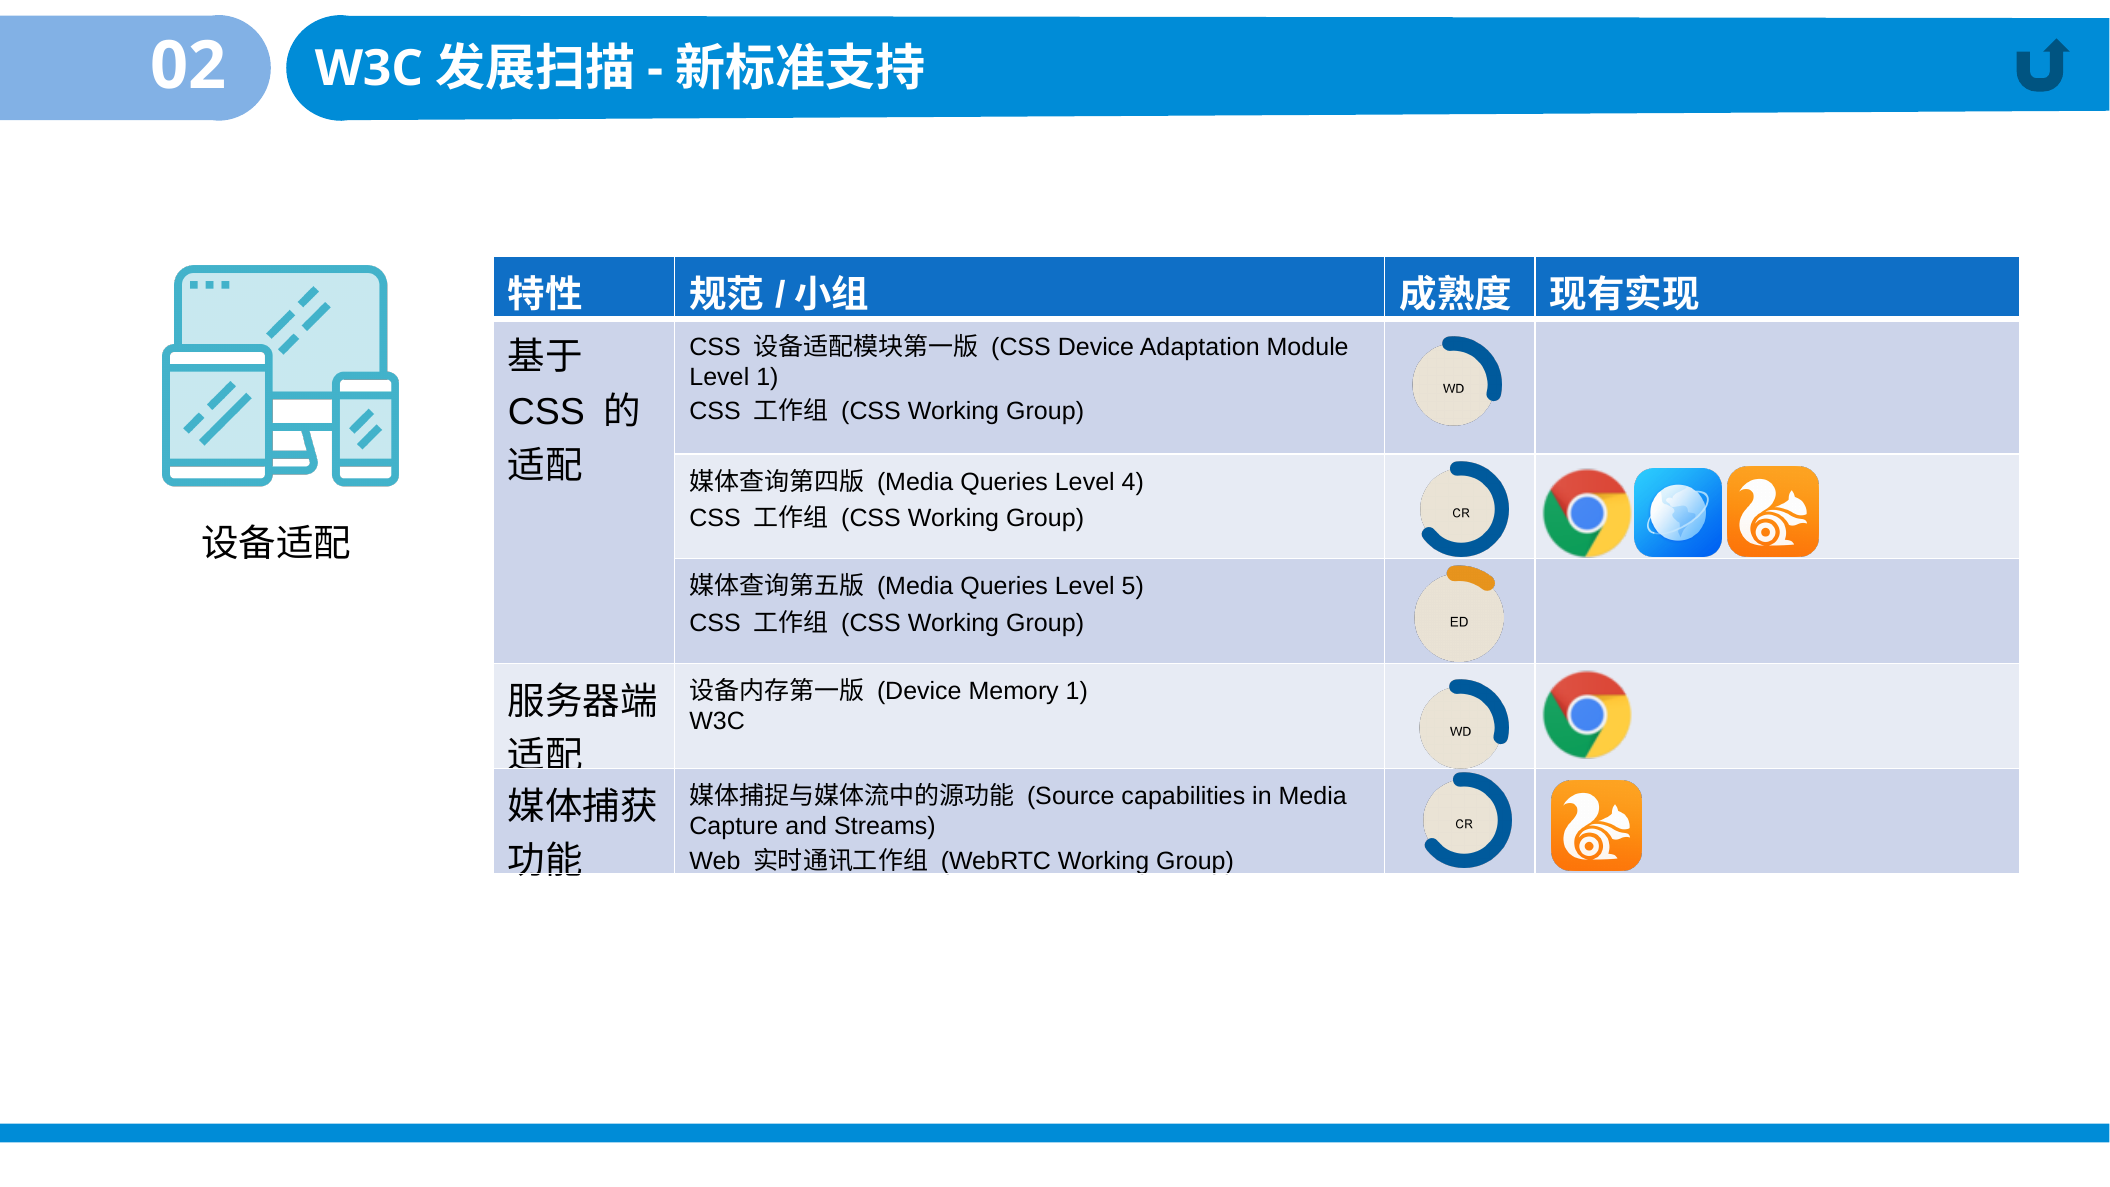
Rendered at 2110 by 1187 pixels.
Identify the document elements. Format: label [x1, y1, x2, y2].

picture [1727, 466, 1819, 557]
picture [1551, 780, 1642, 871]
picture [1409, 675, 1515, 871]
picture [1410, 459, 1512, 560]
text_box [0, 15, 2110, 1143]
picture [1402, 333, 1505, 436]
picture [1540, 668, 1635, 762]
picture [162, 257, 399, 494]
picture [1540, 466, 1722, 561]
picture [1403, 562, 1515, 673]
